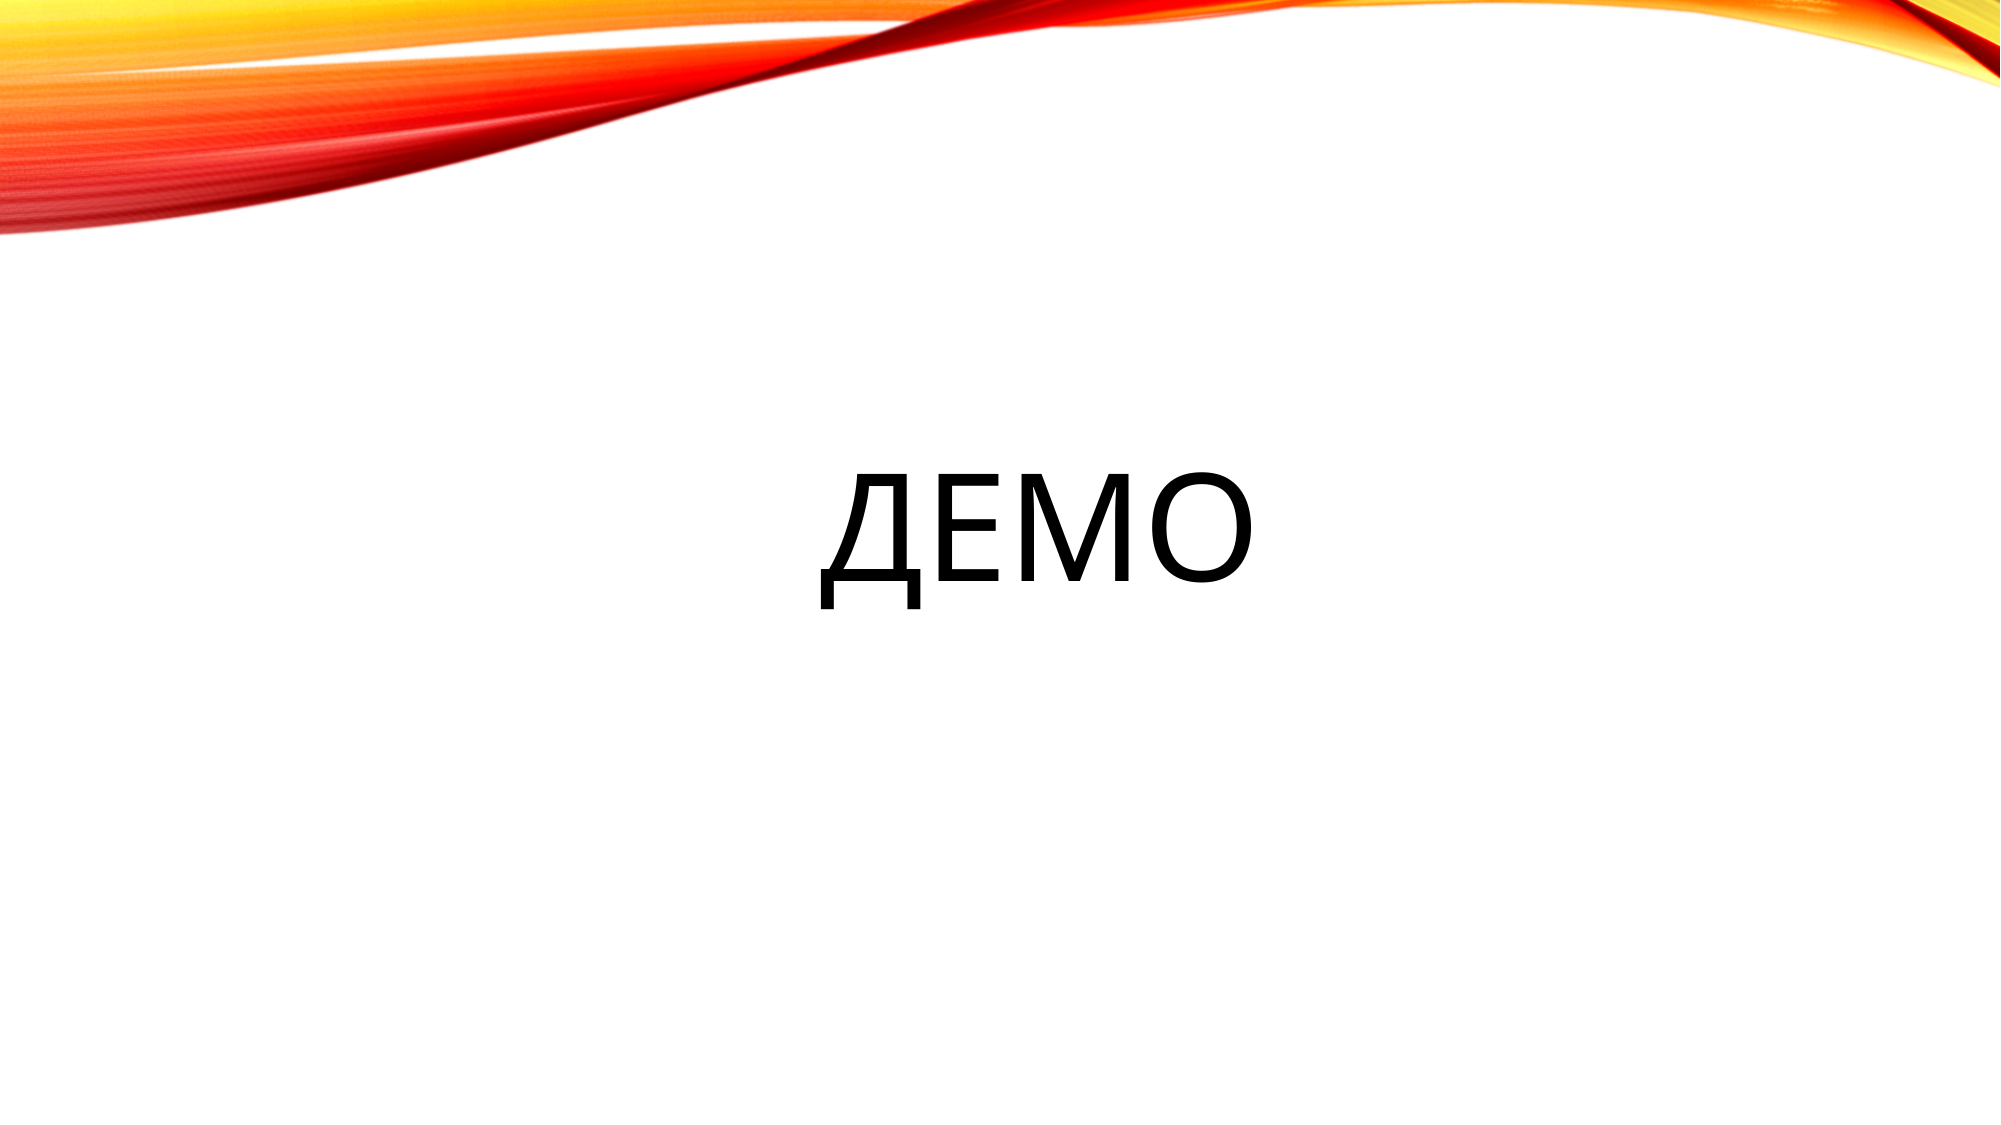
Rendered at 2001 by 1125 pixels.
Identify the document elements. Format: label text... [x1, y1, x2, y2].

picture [0, 0, 2000, 237]
title ДЕМО [334, 426, 1747, 640]
